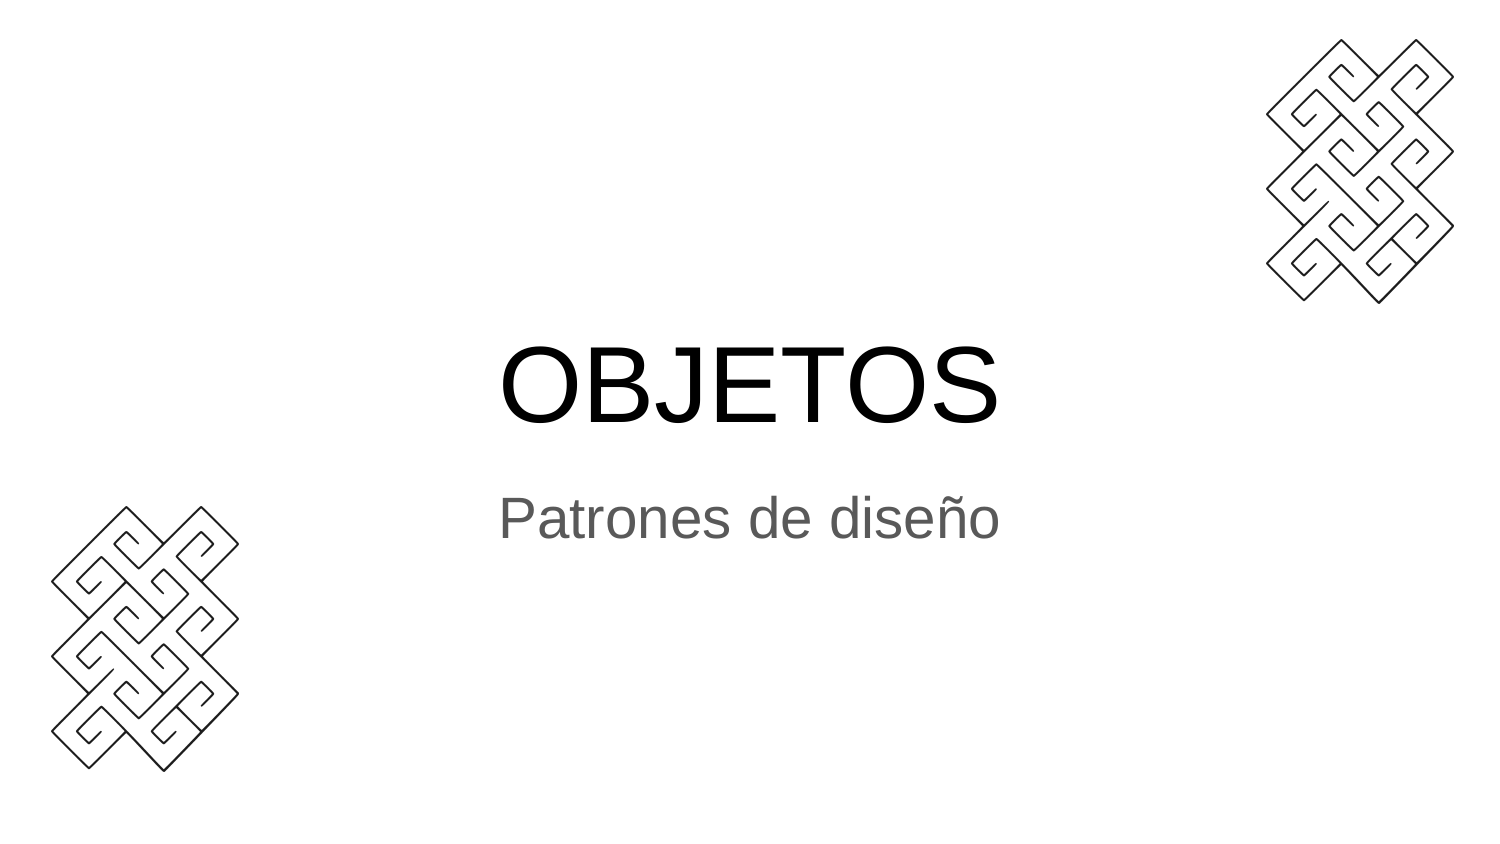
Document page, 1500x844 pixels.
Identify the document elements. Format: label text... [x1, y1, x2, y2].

title OBJETOS [51, 122, 1449, 459]
picture [1266, 38, 1454, 304]
subtitle Patrones de diseño [51, 464, 1449, 595]
picture [50, 506, 239, 772]
